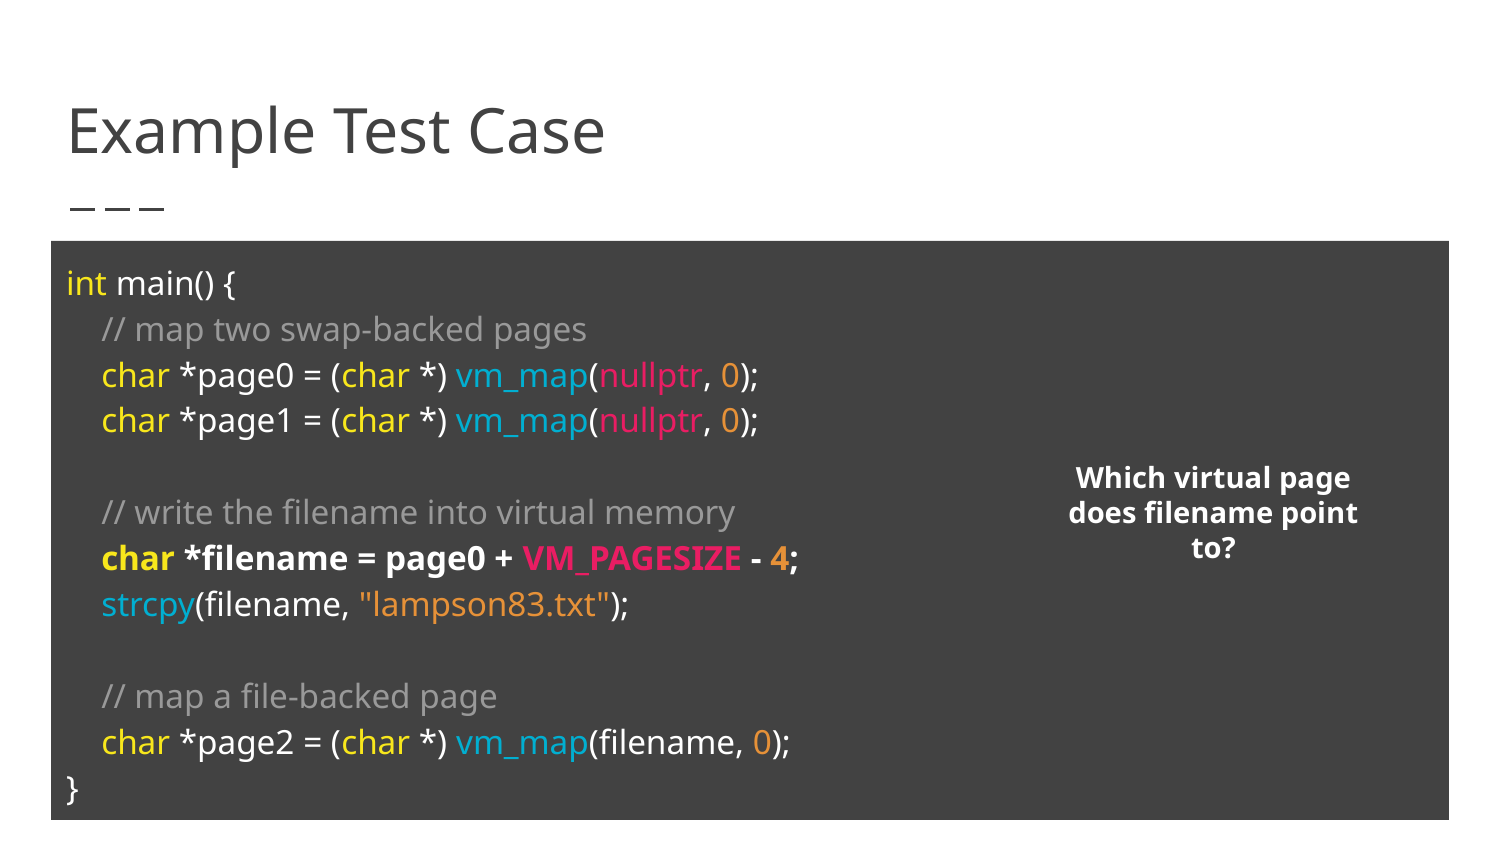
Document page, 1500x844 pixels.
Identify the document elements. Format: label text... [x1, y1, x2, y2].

text_box Which virtual page does filename point to? [1033, 444, 1394, 580]
title Example Test Case [51, 61, 1449, 182]
list int main() { // map two swap-backed pages char *page0 = (char *) vm_map(nullptr, 0); char *page1 = (char *) vm_map(nullptr, 0); // write the filename into virtual memory char *filename = page0 + VM_PAGESIZE - 4; strcpy(filename, "lampson83.txt"); // map a file-backed page char *page2 = (char *) vm_map(filename, 0); } [51, 240, 1449, 820]
